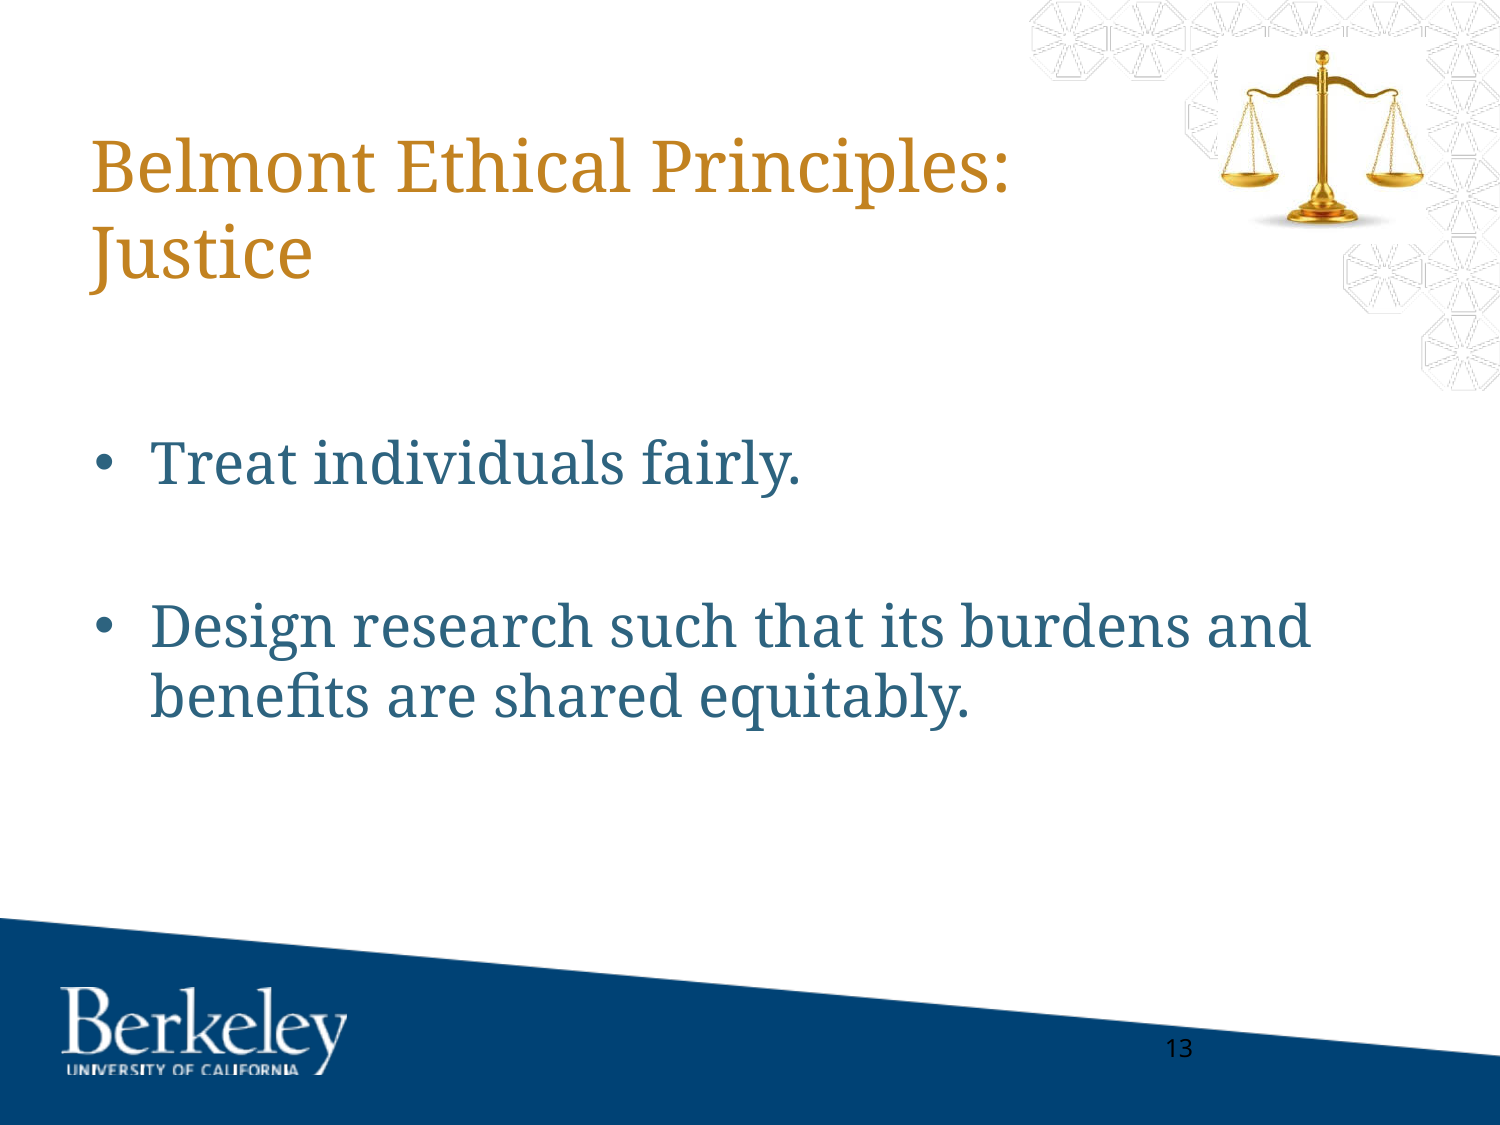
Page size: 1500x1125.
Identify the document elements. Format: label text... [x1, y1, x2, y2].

title Belmont Ethical Principles: Justice [75, 112, 1050, 302]
slide_number 13 [1149, 1025, 1500, 1100]
picture [1218, 37, 1426, 244]
list Treat individuals fairly. Design research such that its burdens and benefits are shared equitably. [79, 337, 1349, 775]
